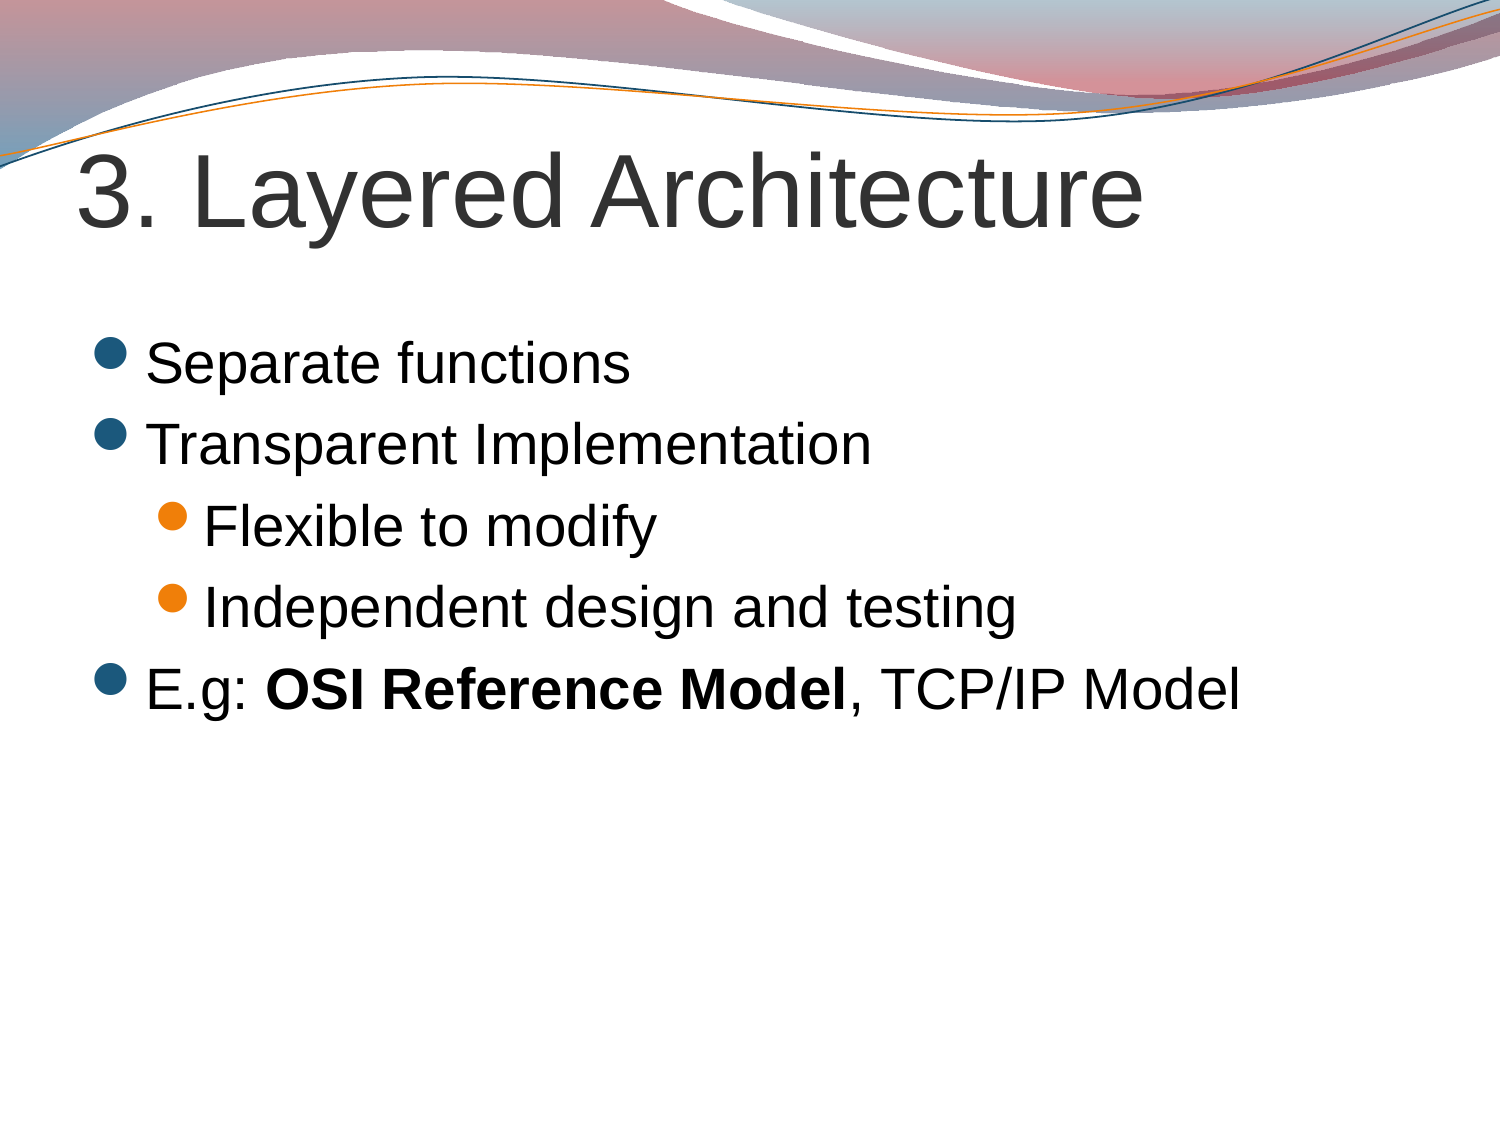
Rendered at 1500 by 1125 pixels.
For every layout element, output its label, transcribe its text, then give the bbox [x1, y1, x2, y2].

list Separate functions Transparent Implementation Flexible to modify Independent design and testing E.g: OSI Reference Model, TCP/IP Model [75, 317, 1425, 1038]
title 3. Layered Architecture [75, 115, 1425, 303]
